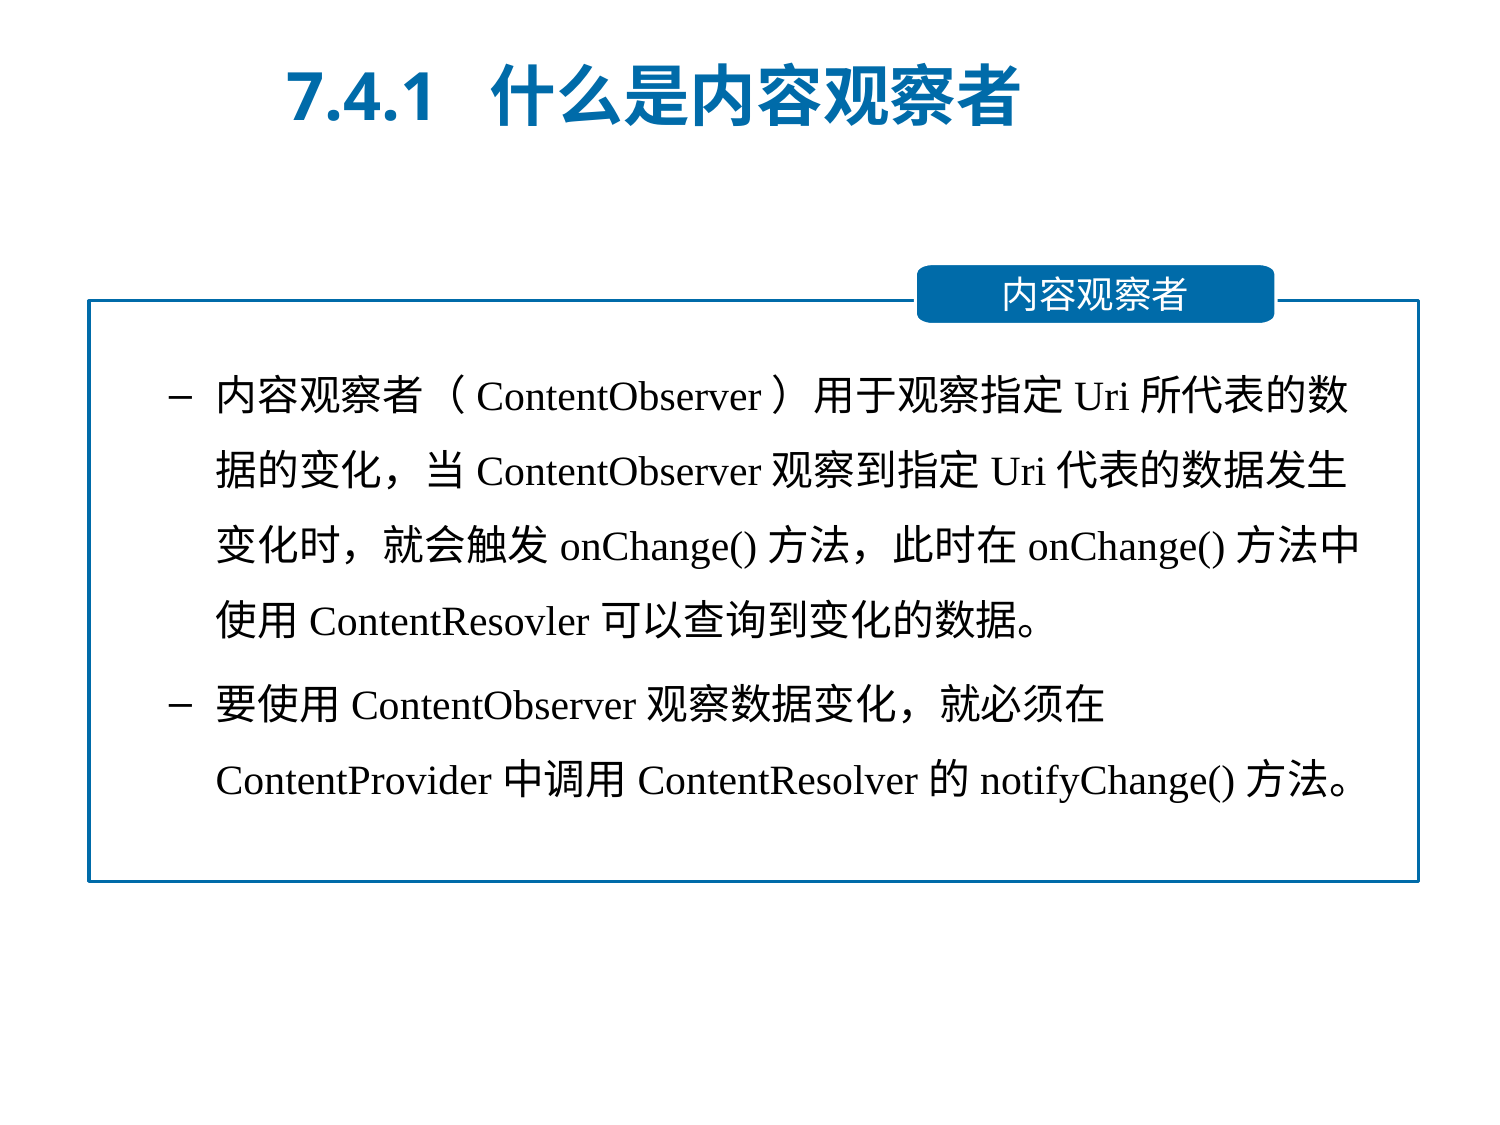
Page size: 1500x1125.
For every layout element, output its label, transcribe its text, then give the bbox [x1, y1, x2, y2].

text_box [89, 300, 1419, 882]
text_box 内容观察者 [913, 261, 1278, 327]
text_box 7.4.1 什么是内容观察者 [271, 30, 1117, 157]
text_box 内容观察者（ContentObserver）用于观察指定Uri所代表的数据的变化，当ContentObserver观察到指定Uri代表的数据发生变化时，就会触发onChange()方法，此时在onChange()方法中使用ContentResovler可以查询到变化的数据。 要使用ContentObserver观察数据变化，就必须在ContentProvider中调用ContentResolver的notifyChange()方法。 [78, 336, 1388, 657]
